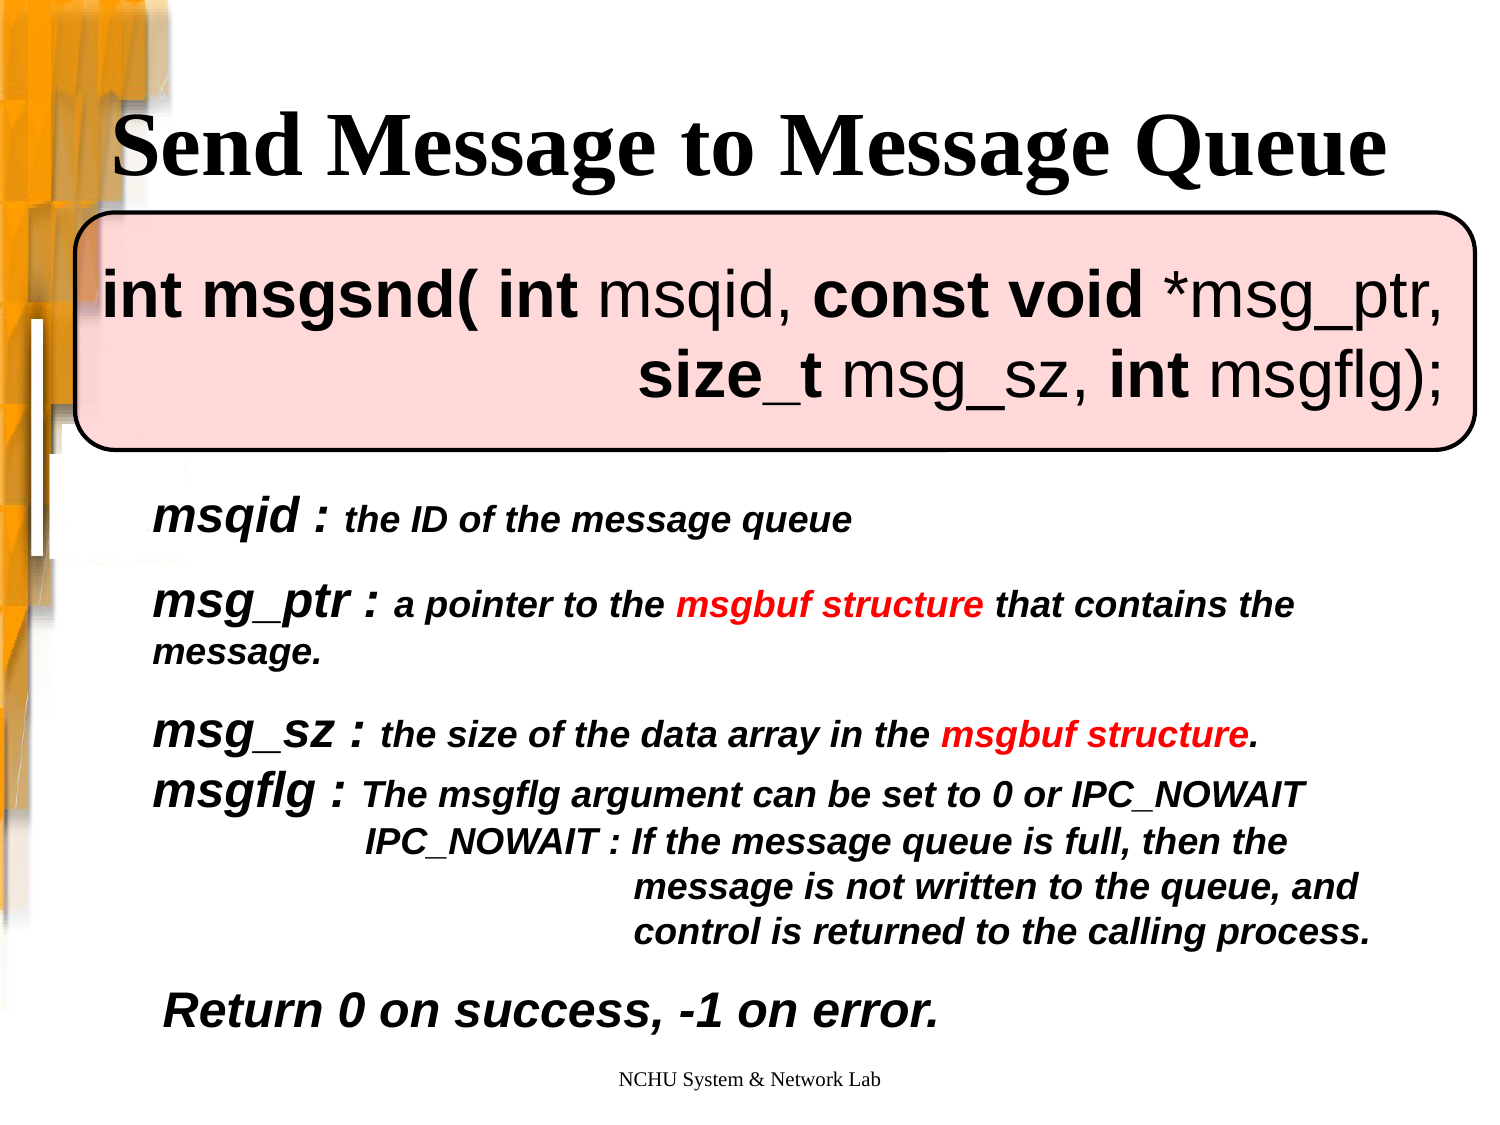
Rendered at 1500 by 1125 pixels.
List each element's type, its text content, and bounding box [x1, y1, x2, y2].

footer NCHU System & Network Lab [430, 1058, 1069, 1094]
picture [0, 0, 195, 1012]
title Send Message to Message Queue [75, 45, 1425, 233]
text_box msqid : the ID of the message queue msg_ptr : a pointer to the msgbuf structure that contains the message. msg_sz : the size of the data array in the msgbuf structure. msgflg : The msgflg argument can be set to 0 or IPC_NOWAIT IPC_NOWAIT : If the message queue is full, then the message is not written to the queue, and control is returned to the calling process. Return 0 on success, -1 on error. [137, 474, 1450, 1045]
text_box int msgsnd( int msqid, const void *msg_ptr, size_t msg_sz, int msgflg); [75, 212, 1476, 450]
